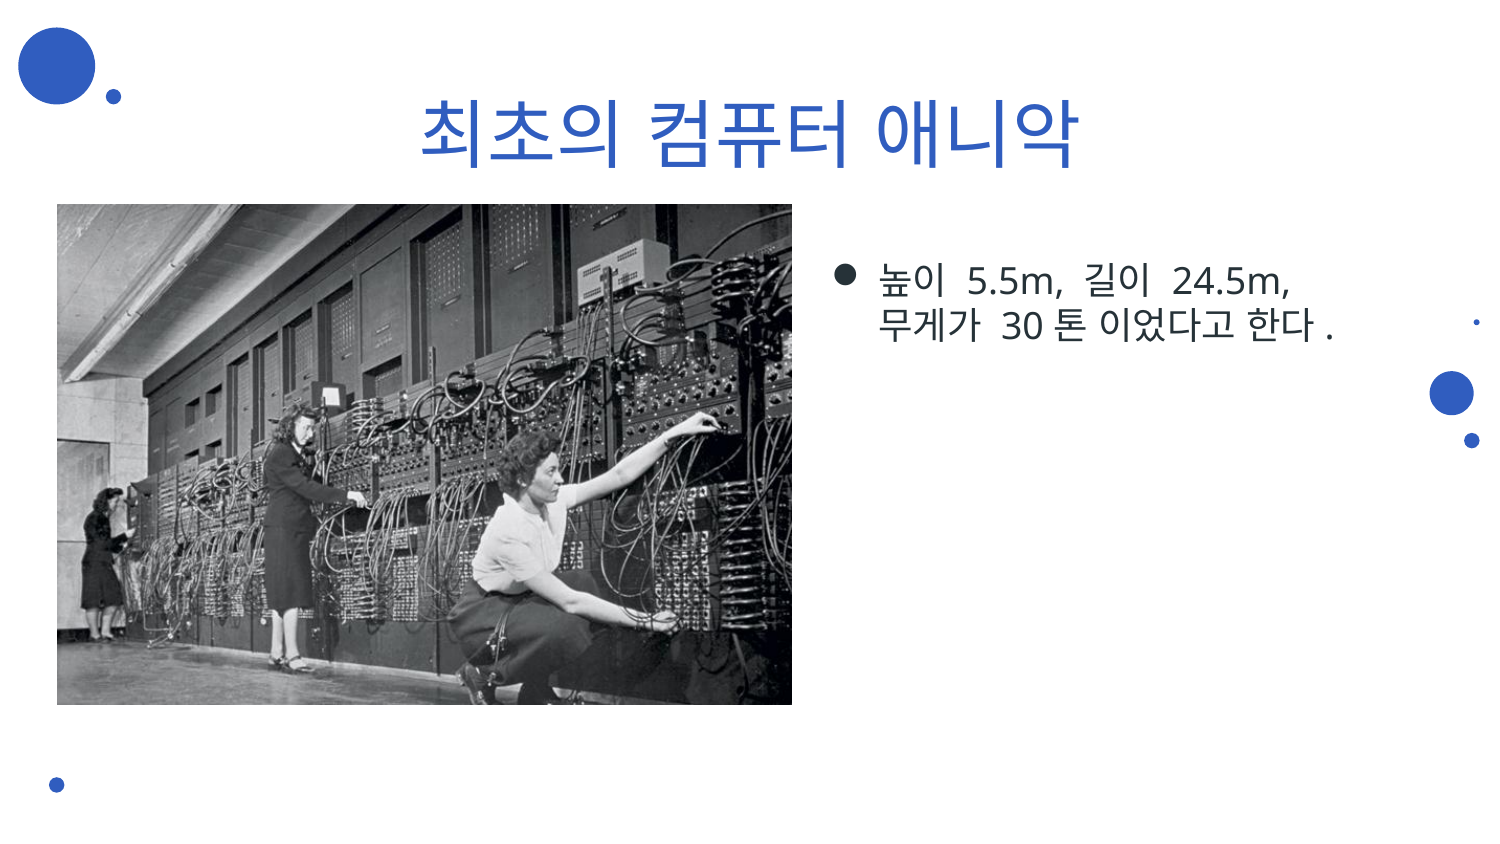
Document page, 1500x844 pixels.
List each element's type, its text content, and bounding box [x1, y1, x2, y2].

subtitle 높이 5.5m, 길이 24.5m, 무게가 30톤 이었다고 한다. [796, 242, 1417, 705]
title 최초의 컴퓨터 애니악 [112, 72, 1388, 167]
picture [57, 204, 792, 705]
